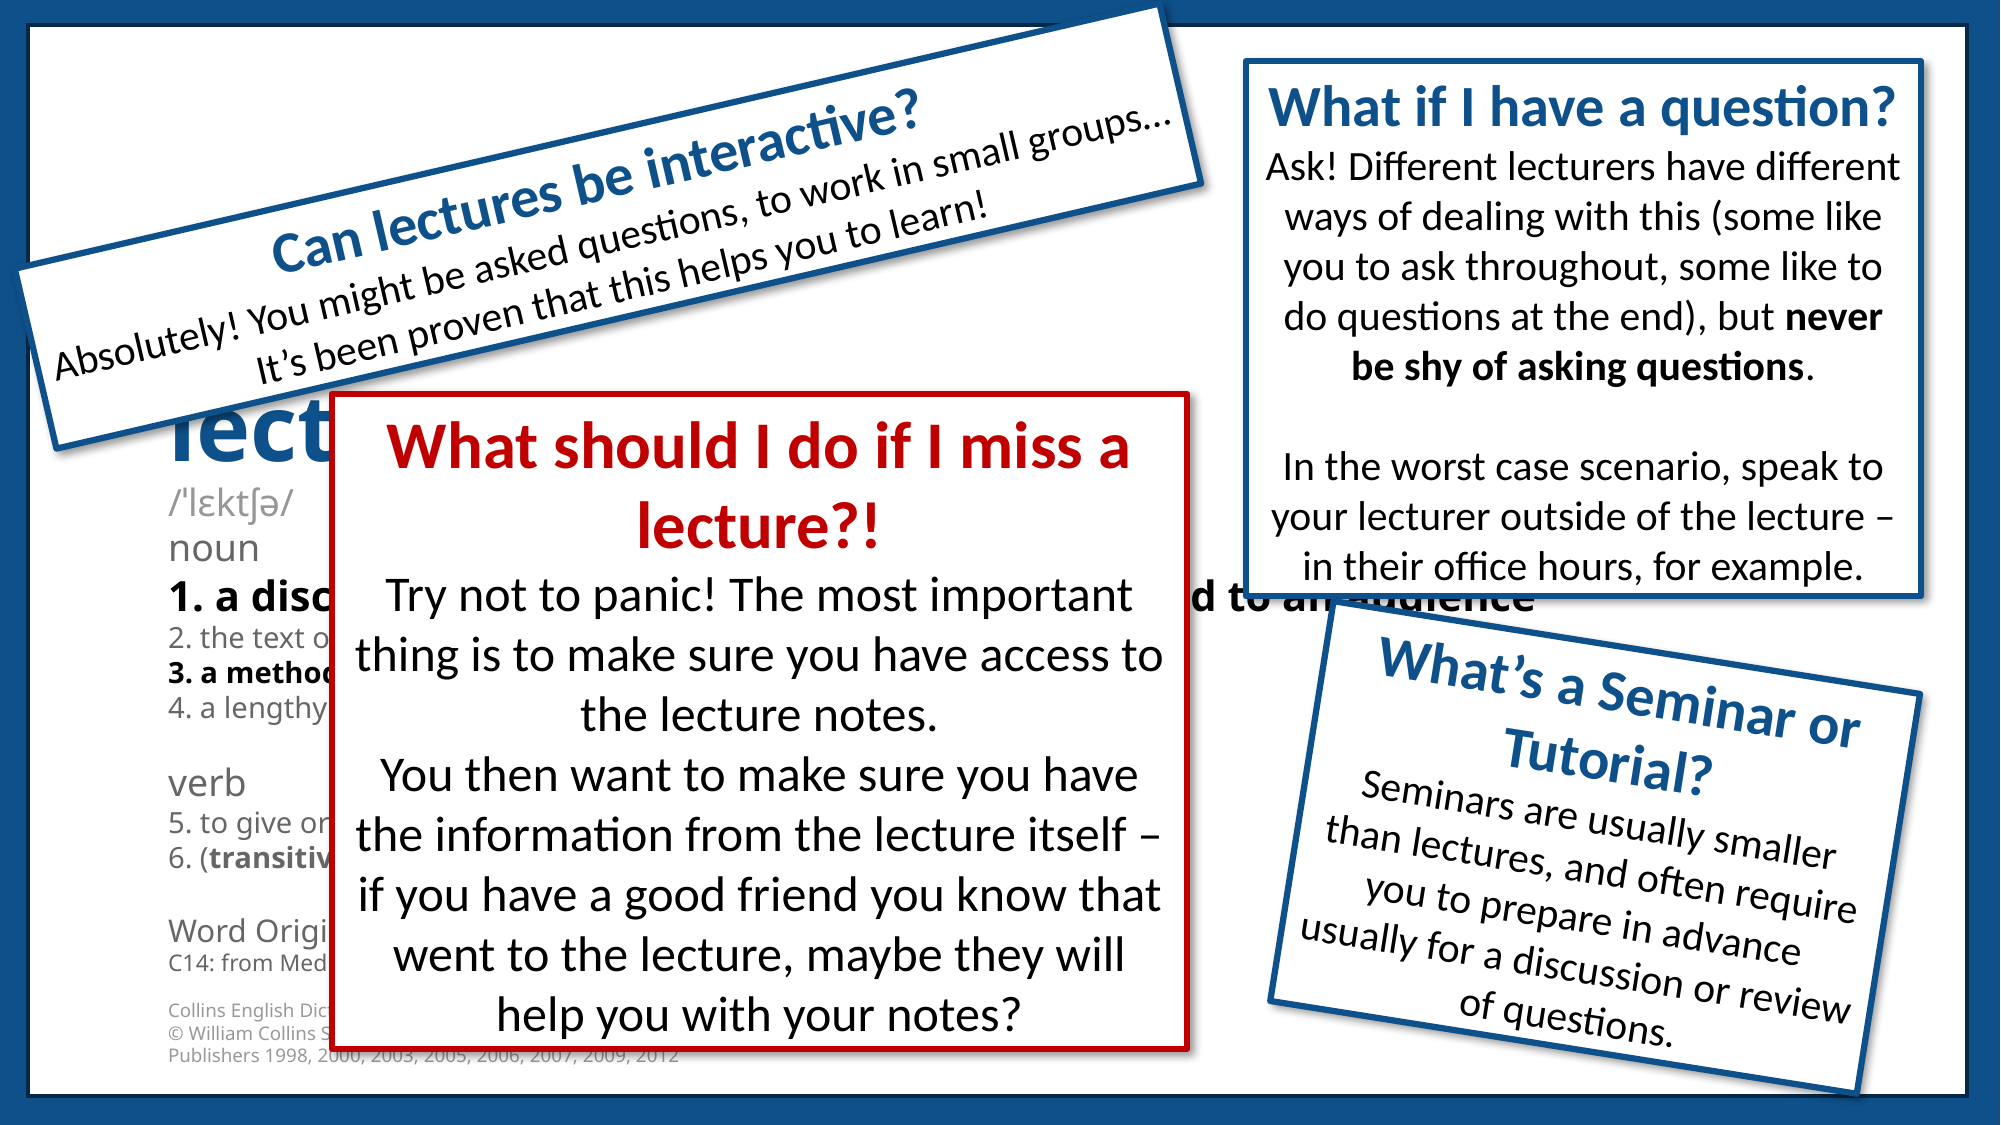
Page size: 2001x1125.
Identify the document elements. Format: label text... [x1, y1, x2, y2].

text_box What should I do if I miss a lecture?! Try not to panic! The most important thing is to make sure you have access to the lecture notes. You then want to make sure you have the information from the lecture itself – if you have a good friend you know that went to the lecture, maybe they will help you with your notes? [331, 394, 1188, 1049]
text_box What if I have a question? Ask! Different lecturers have different ways of dealing with this (some like you to ask throughout, some like to do questions at the end), but never be shy of asking questions. In the worst case scenario, speak to your lecturer outside of the lecture – in their office hours, for example. [1245, 61, 1921, 597]
text_box What’s a Seminar or Tutorial? Seminars are usually smaller than lectures, and often require you to prepare in advance usually for a discussion or review of questions. [1270, 601, 1921, 1094]
text_box Can lectures be interactive? Absolutely! You might be asked questions, to work in small groups… It’s been proven that this helps you to learn! [14, 3, 1202, 449]
text_box lecture /ˈlɛktʃə/ noun 1. a discourse on a particular subject given or read to an audience 2. the text of such a discourse 3. a method of teaching by formal discourse 4. a lengthy reprimand or scolding verb 5. to give or read a lecture (to an audience or class) 6. (transitive) to reprimand at length Word Origin C14: from Medieval Latin lectūra reading, from legere to read Collins English Dictionary - Complete & Unabridged 2012 Digital Edition © William Collins Sons & Co. Ltd. 1979, 1986 © HarperCollins Publishers 1998, 2000, 2003, 2005, 2006, 2007, 2009, 2012 [168, 369, 1538, 1080]
